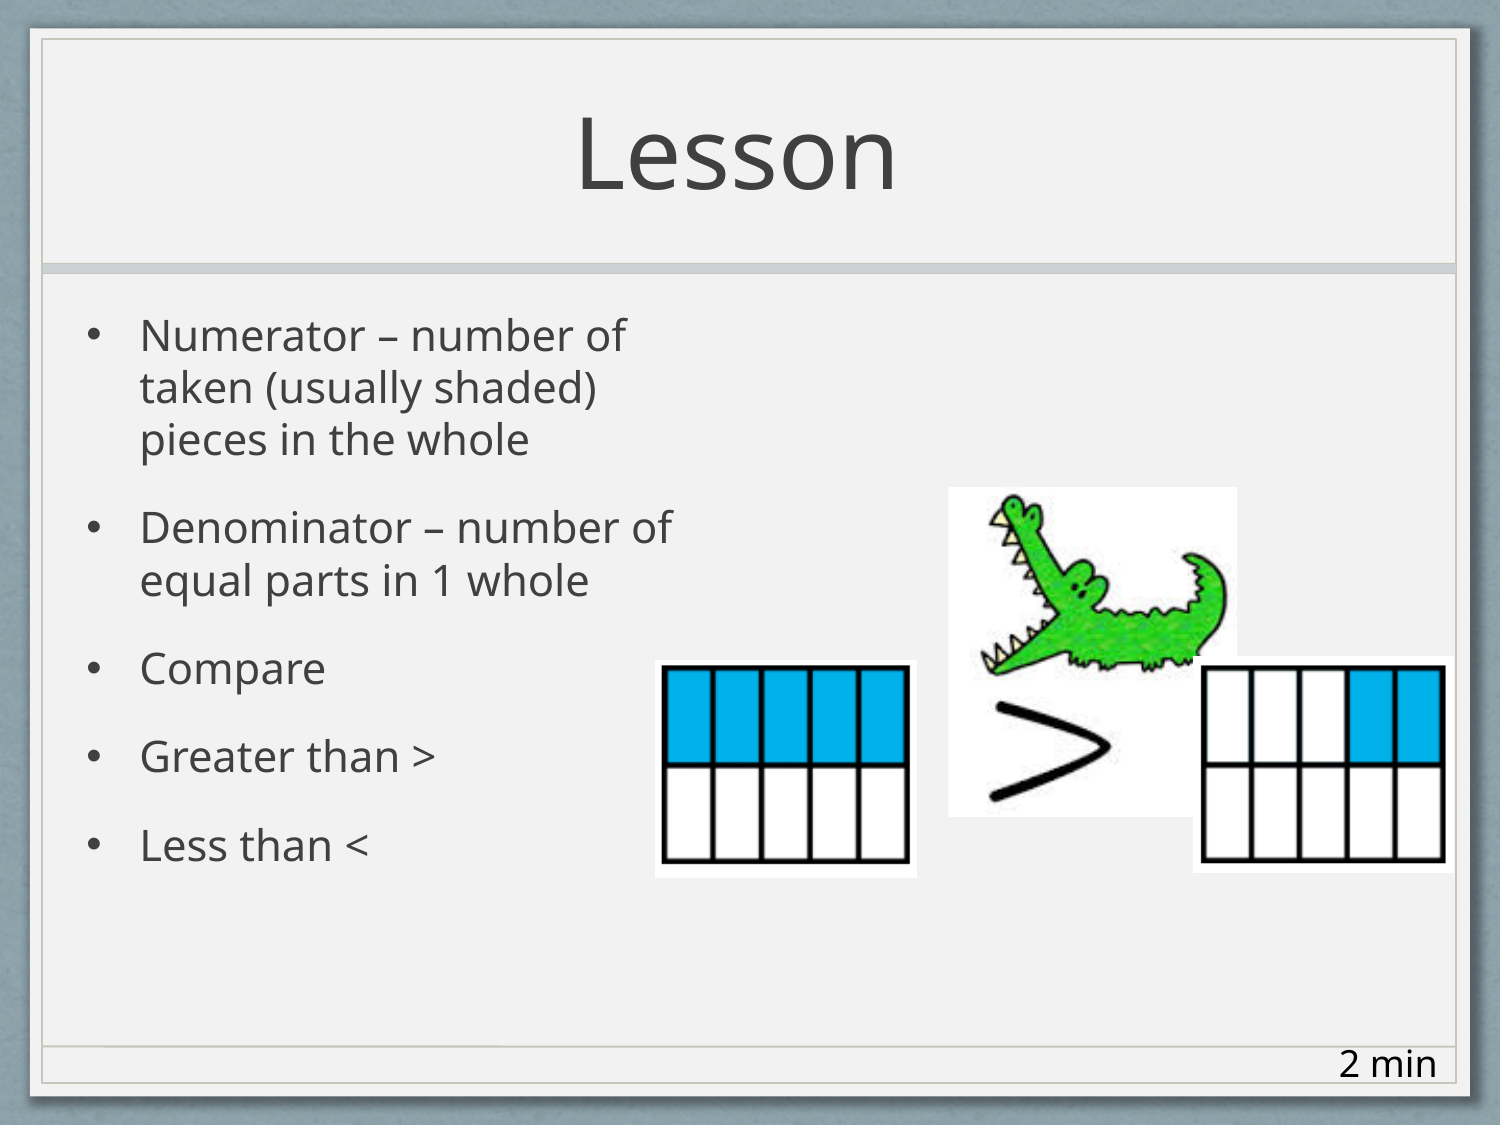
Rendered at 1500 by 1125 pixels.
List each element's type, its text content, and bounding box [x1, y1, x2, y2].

text_box 2 min [1323, 1032, 1459, 1092]
title Lesson [147, 40, 1353, 260]
picture [947, 486, 1455, 873]
picture [655, 660, 917, 879]
list Numerator – number of taken (usually shaded) pieces in the whole Denominator – number of equal parts in 1 whole Compare Greater than > Less than < [71, 300, 745, 884]
